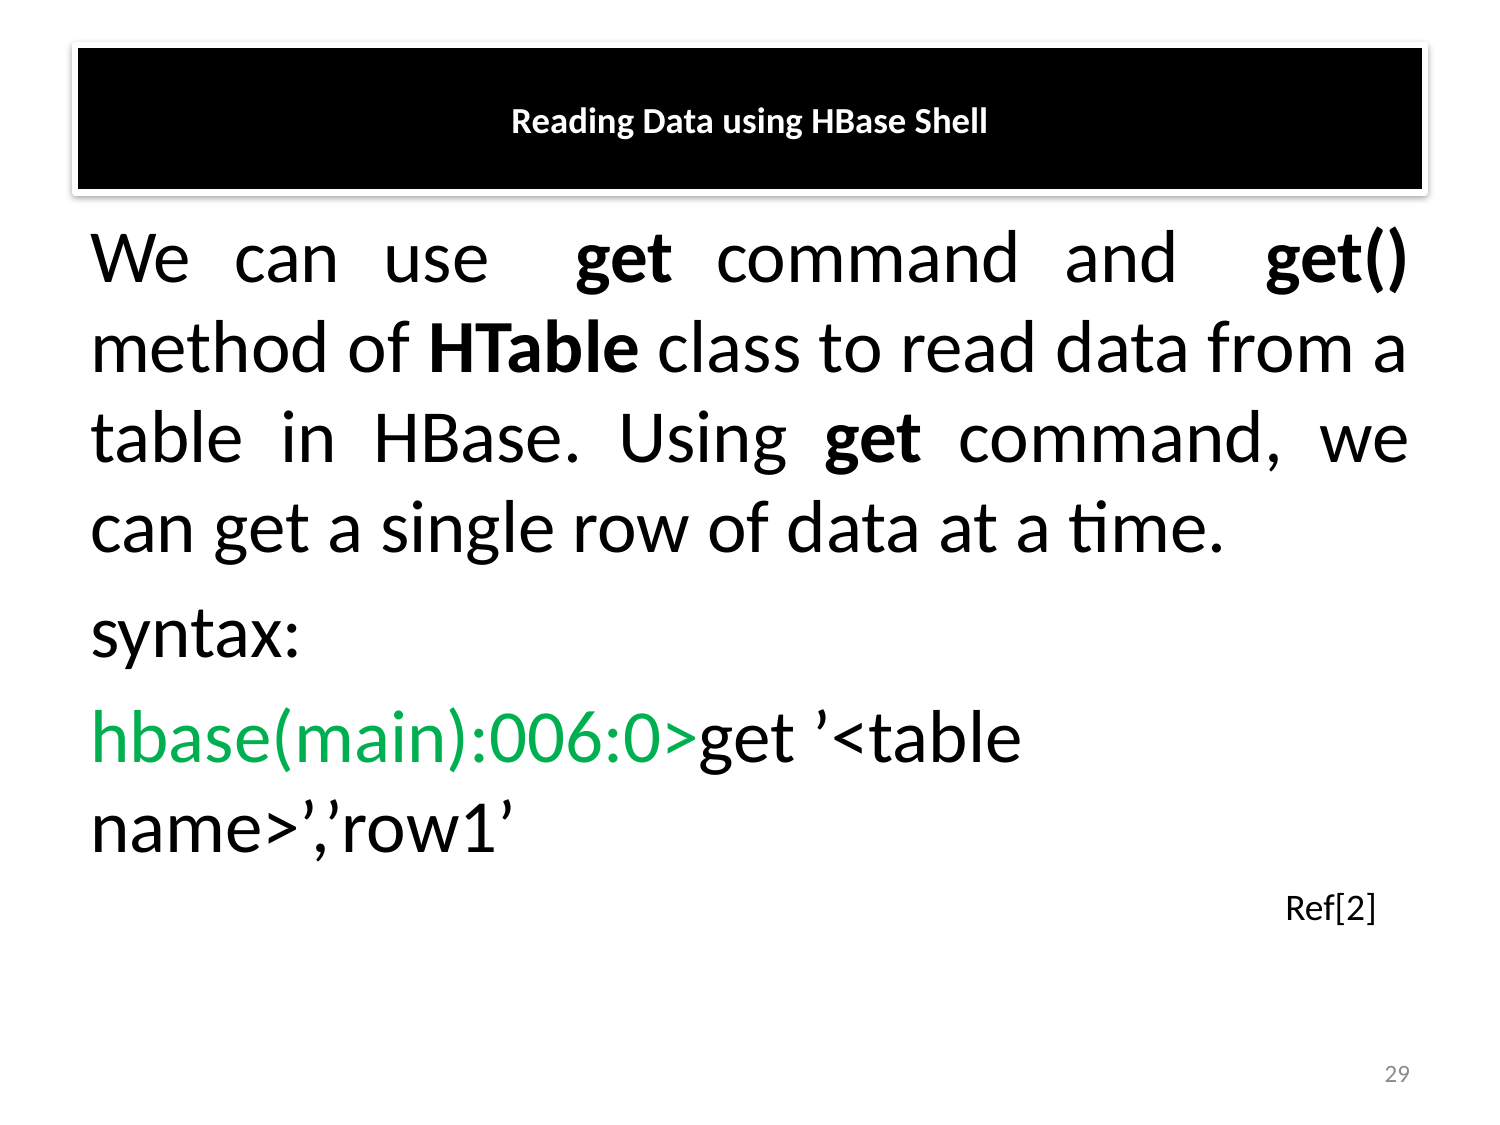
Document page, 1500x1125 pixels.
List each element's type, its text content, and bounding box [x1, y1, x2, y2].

text_box Ref[2] [1270, 875, 1392, 936]
list We can use get command and get() method of HTable class to read data from a table in HBase. Using get command, we can get a single row of data at a time. syntax: hbase(main):006:0>get ’<table name>’,’row1’ [75, 199, 1425, 943]
title Reading Data using HBase Shell [72, 42, 1428, 196]
slide_number 29 [1074, 1042, 1425, 1103]
